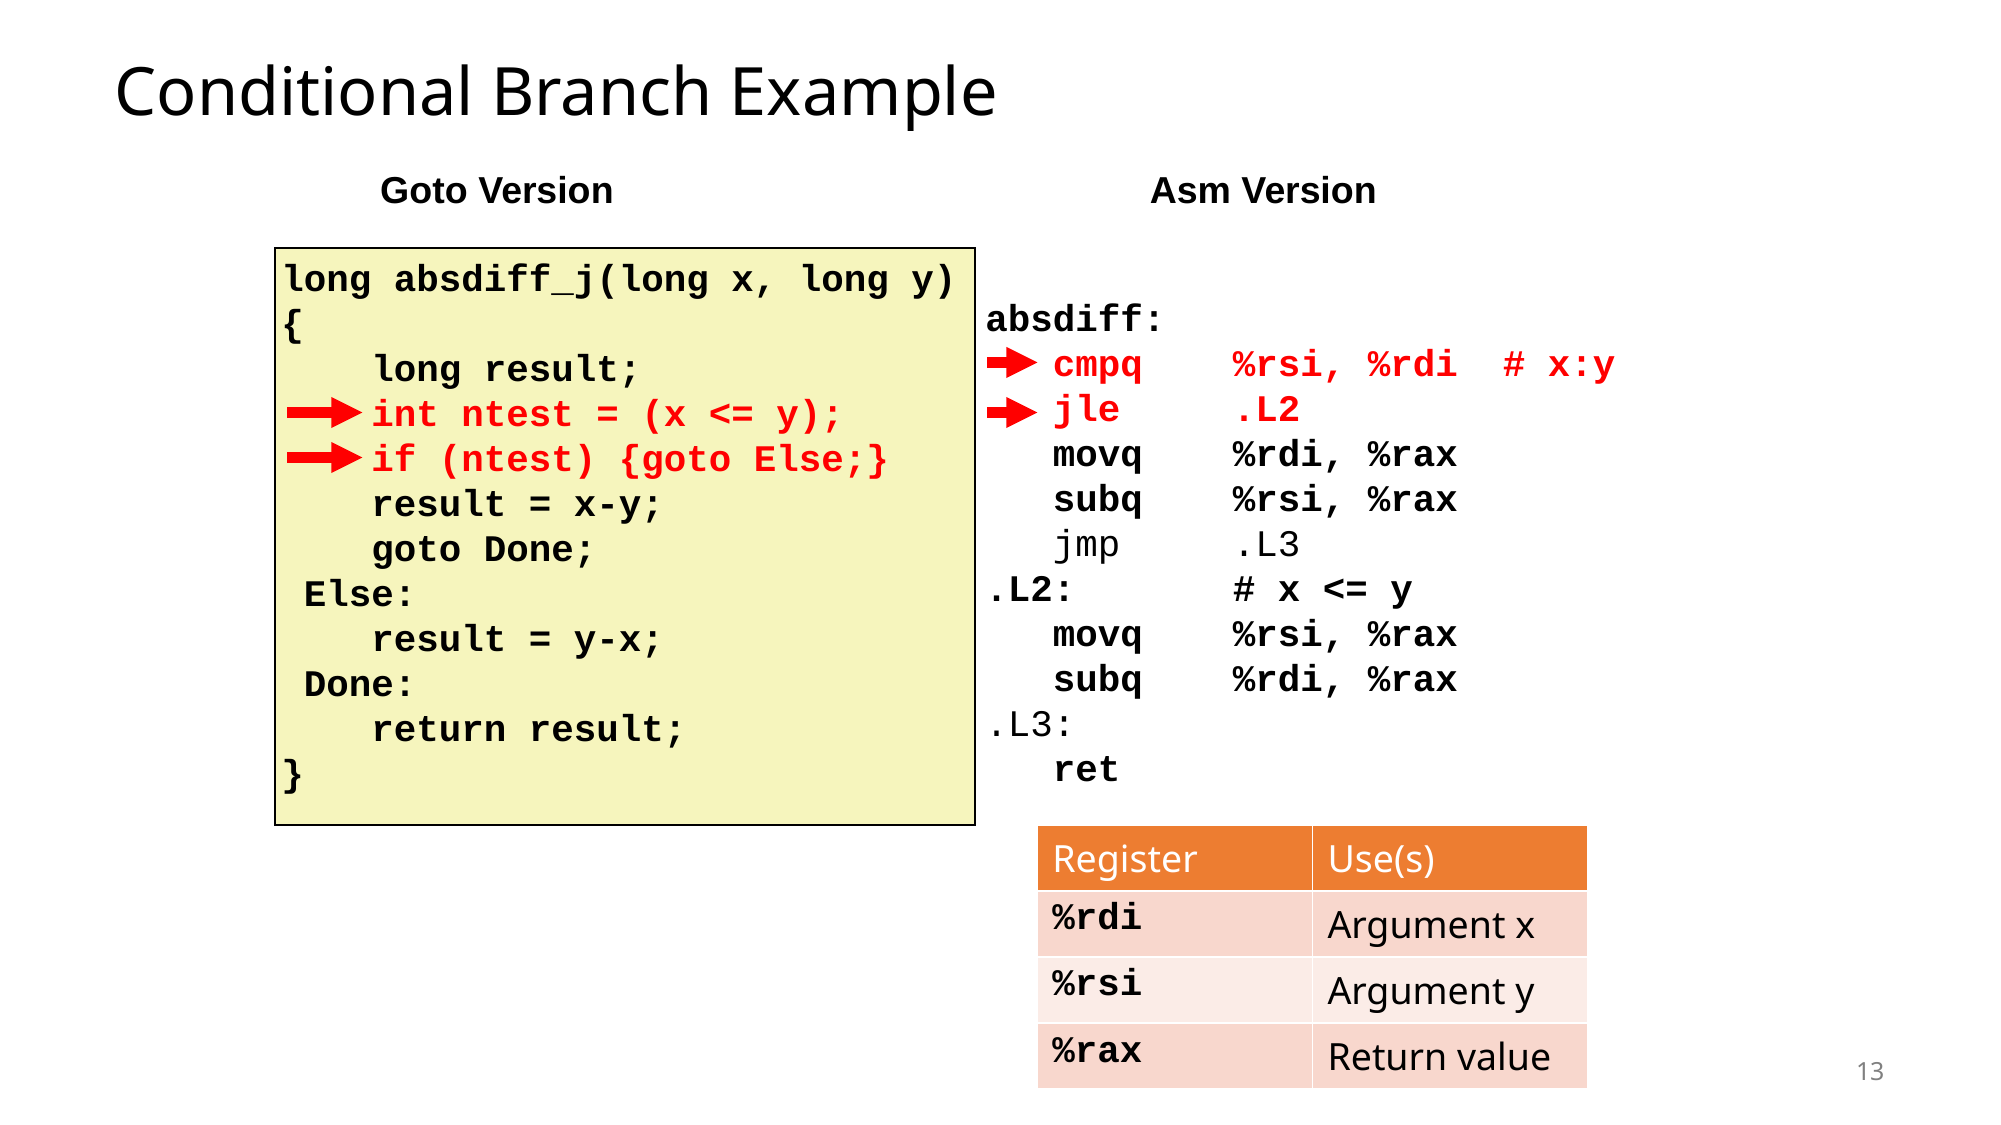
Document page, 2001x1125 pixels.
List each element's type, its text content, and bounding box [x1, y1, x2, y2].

text_box Goto Version [308, 164, 686, 232]
table_cell Argument x [1313, 892, 1587, 956]
title Conditional Branch Example [99, 37, 1900, 150]
text_box absdiff: cmpq %rsi, %rdi # x:y jle .L2 movq %rdi, %rax subq %rsi, %rax jmp .L3 .L2: # x <= y movq %rsi, %rax subq %rdi, %rax .L3: ret [979, 287, 1700, 1113]
text_box long absdiff_j(long x, long y) { long result; int ntest = (x <= y); if (ntest) {goto Else;} result = x-y; goto Done; Else: result = y-x; Done: return result; } [275, 247, 975, 825]
table_cell %rsi [1038, 958, 1312, 1022]
table_cell Return value [1313, 1024, 1587, 1088]
text_box Asm Version [1074, 163, 1452, 232]
table_cell %rax [1038, 1024, 1312, 1088]
table_cell Argument y [1313, 958, 1587, 1022]
table_cell %rdi [1038, 892, 1312, 956]
table_header Use(s) [1313, 826, 1587, 890]
slide_number 13 [1749, 1042, 1900, 1103]
table_header Register [1038, 826, 1312, 890]
